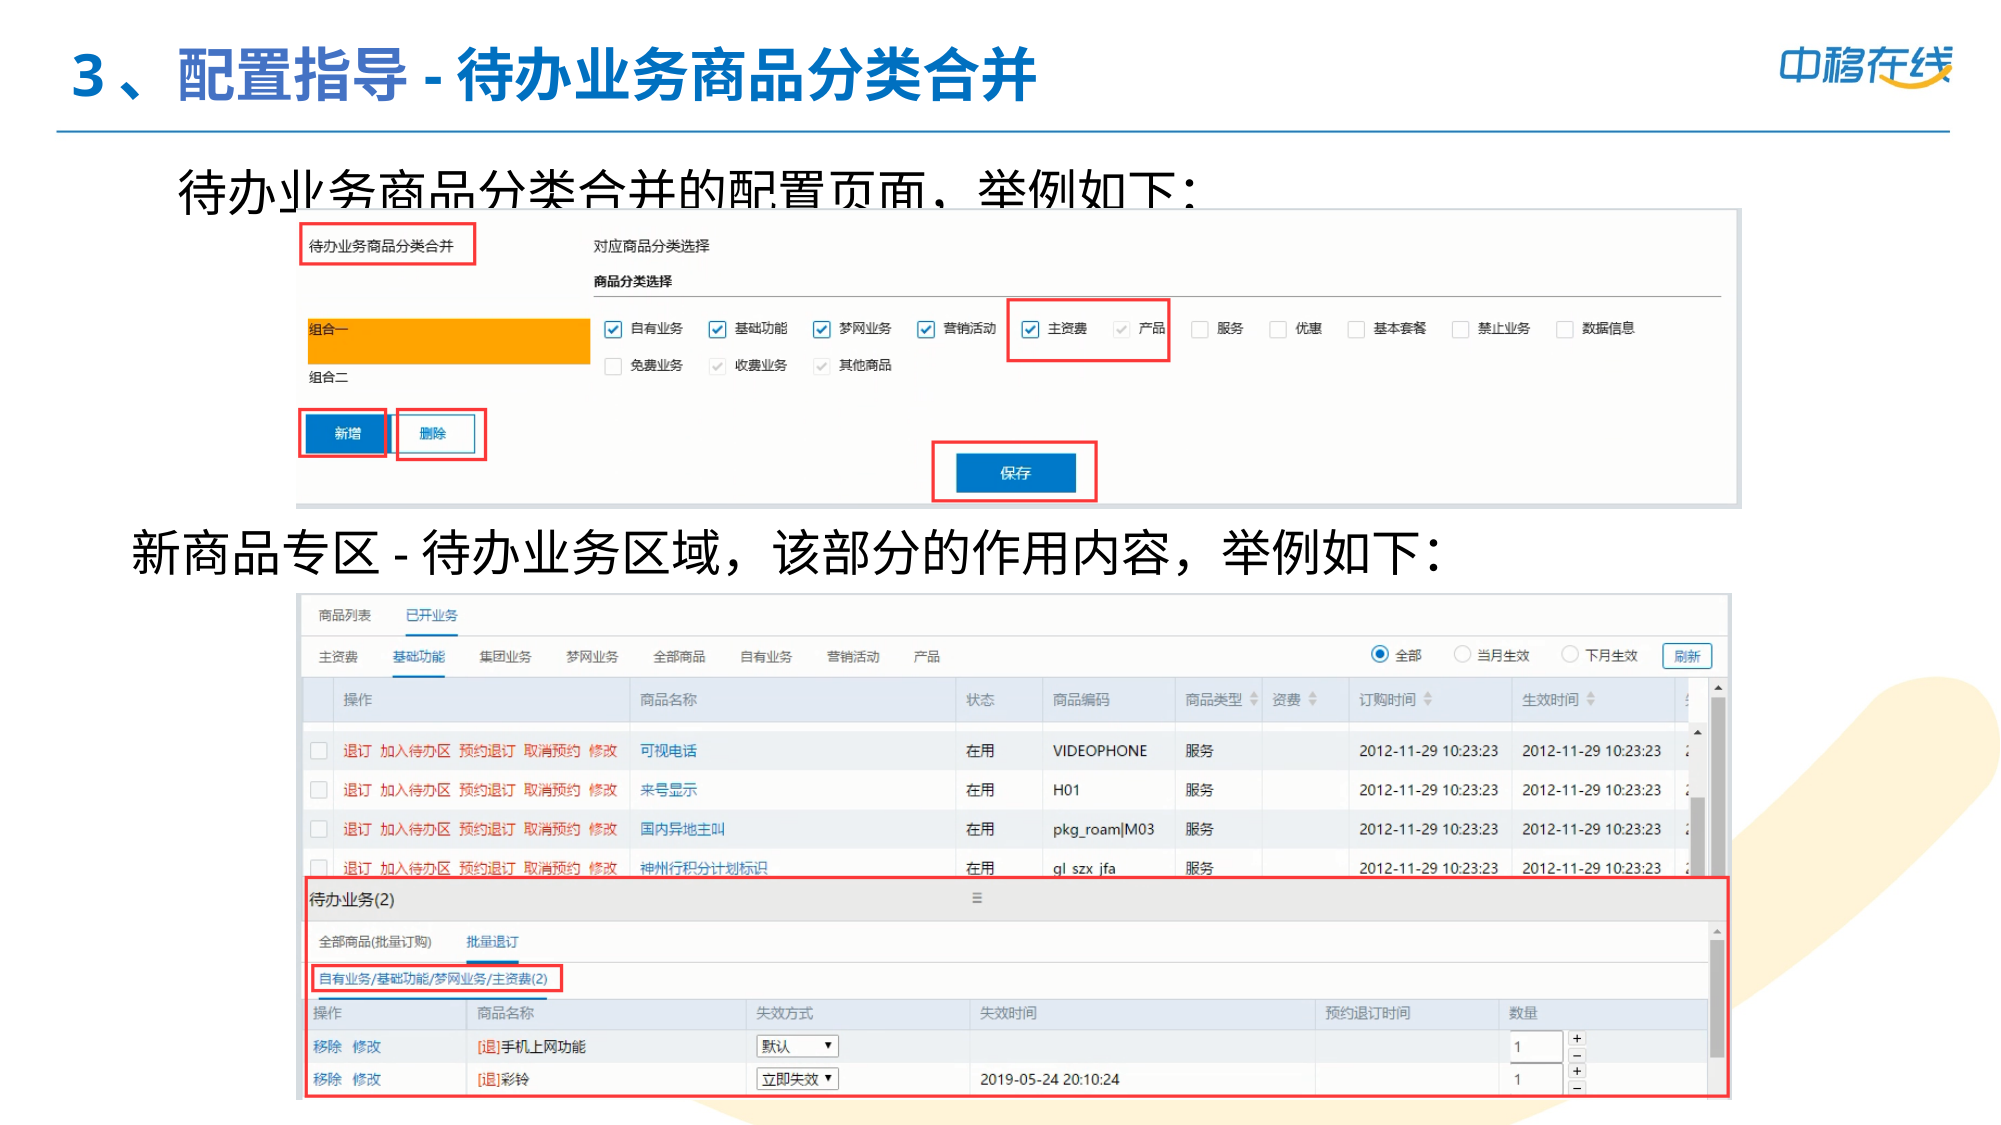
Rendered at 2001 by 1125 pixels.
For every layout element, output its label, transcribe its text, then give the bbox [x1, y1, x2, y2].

title 3、配置指导-待办业务商品分类合并 [56, 30, 1765, 124]
text_box 待办业务商品分类合并的配置页面，举例如下： 新商品专区-待办业务区域，该部分的作用内容，举例如下： [57, 123, 1943, 589]
picture [0, 0, 2000, 1125]
